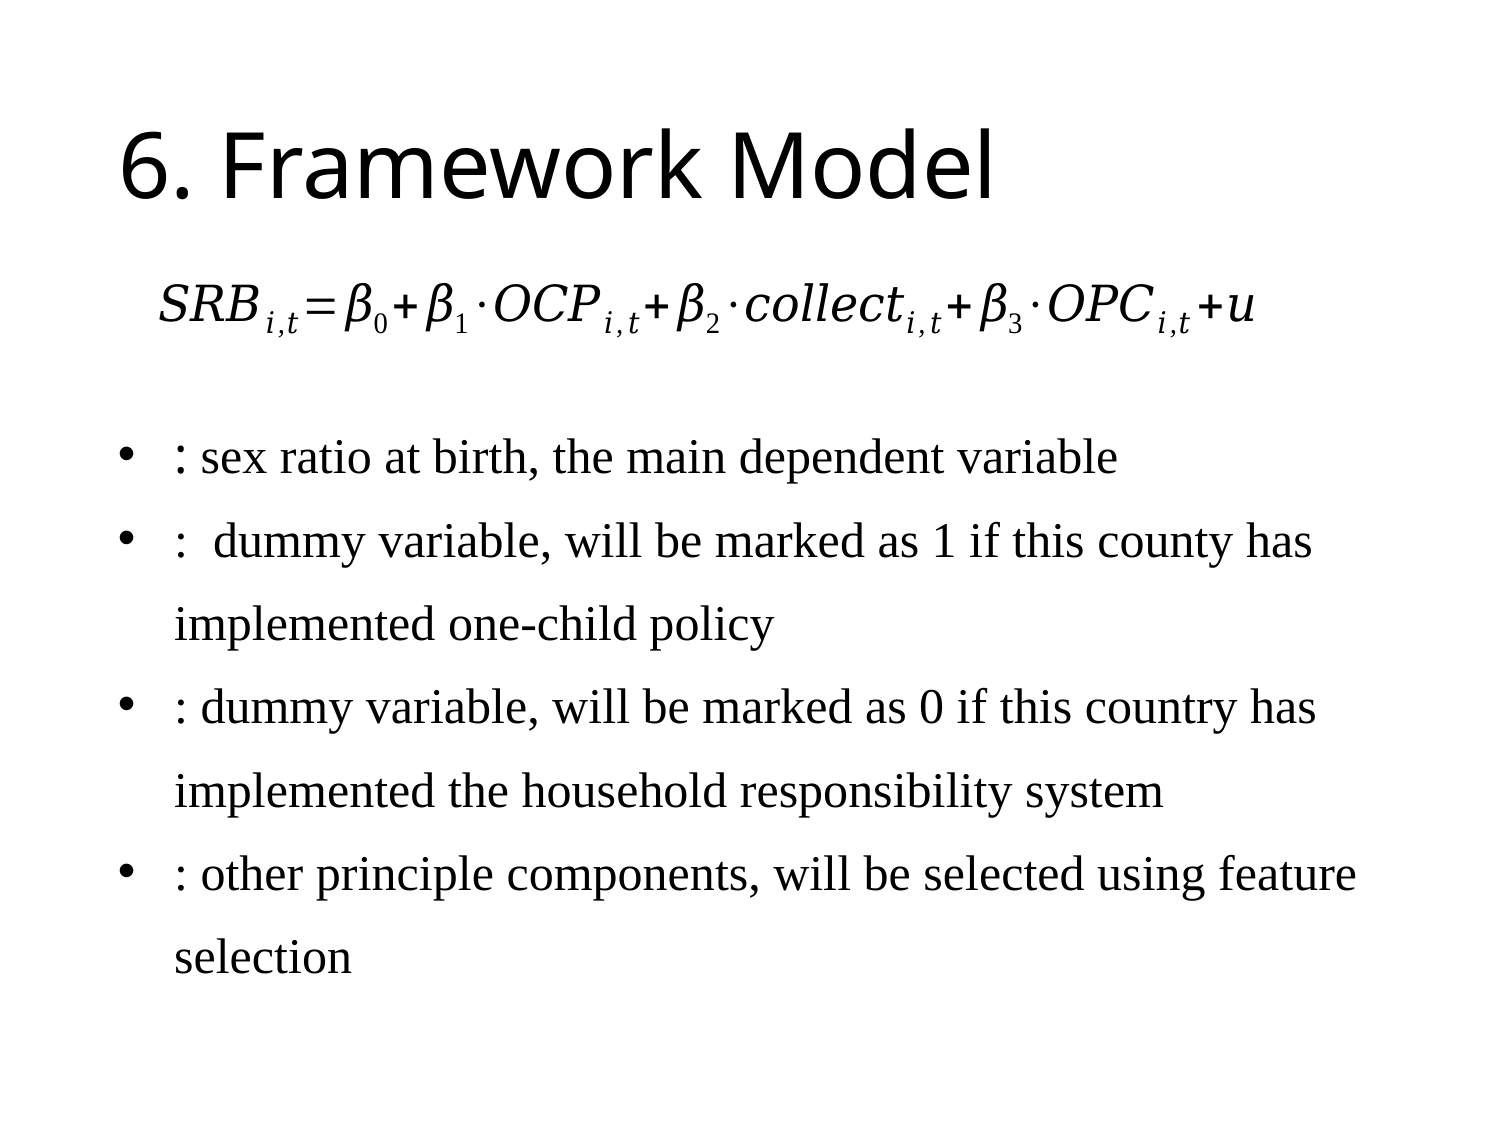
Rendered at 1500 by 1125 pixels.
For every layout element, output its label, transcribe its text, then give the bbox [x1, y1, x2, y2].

title 6. Framework Model [103, 59, 1397, 278]
